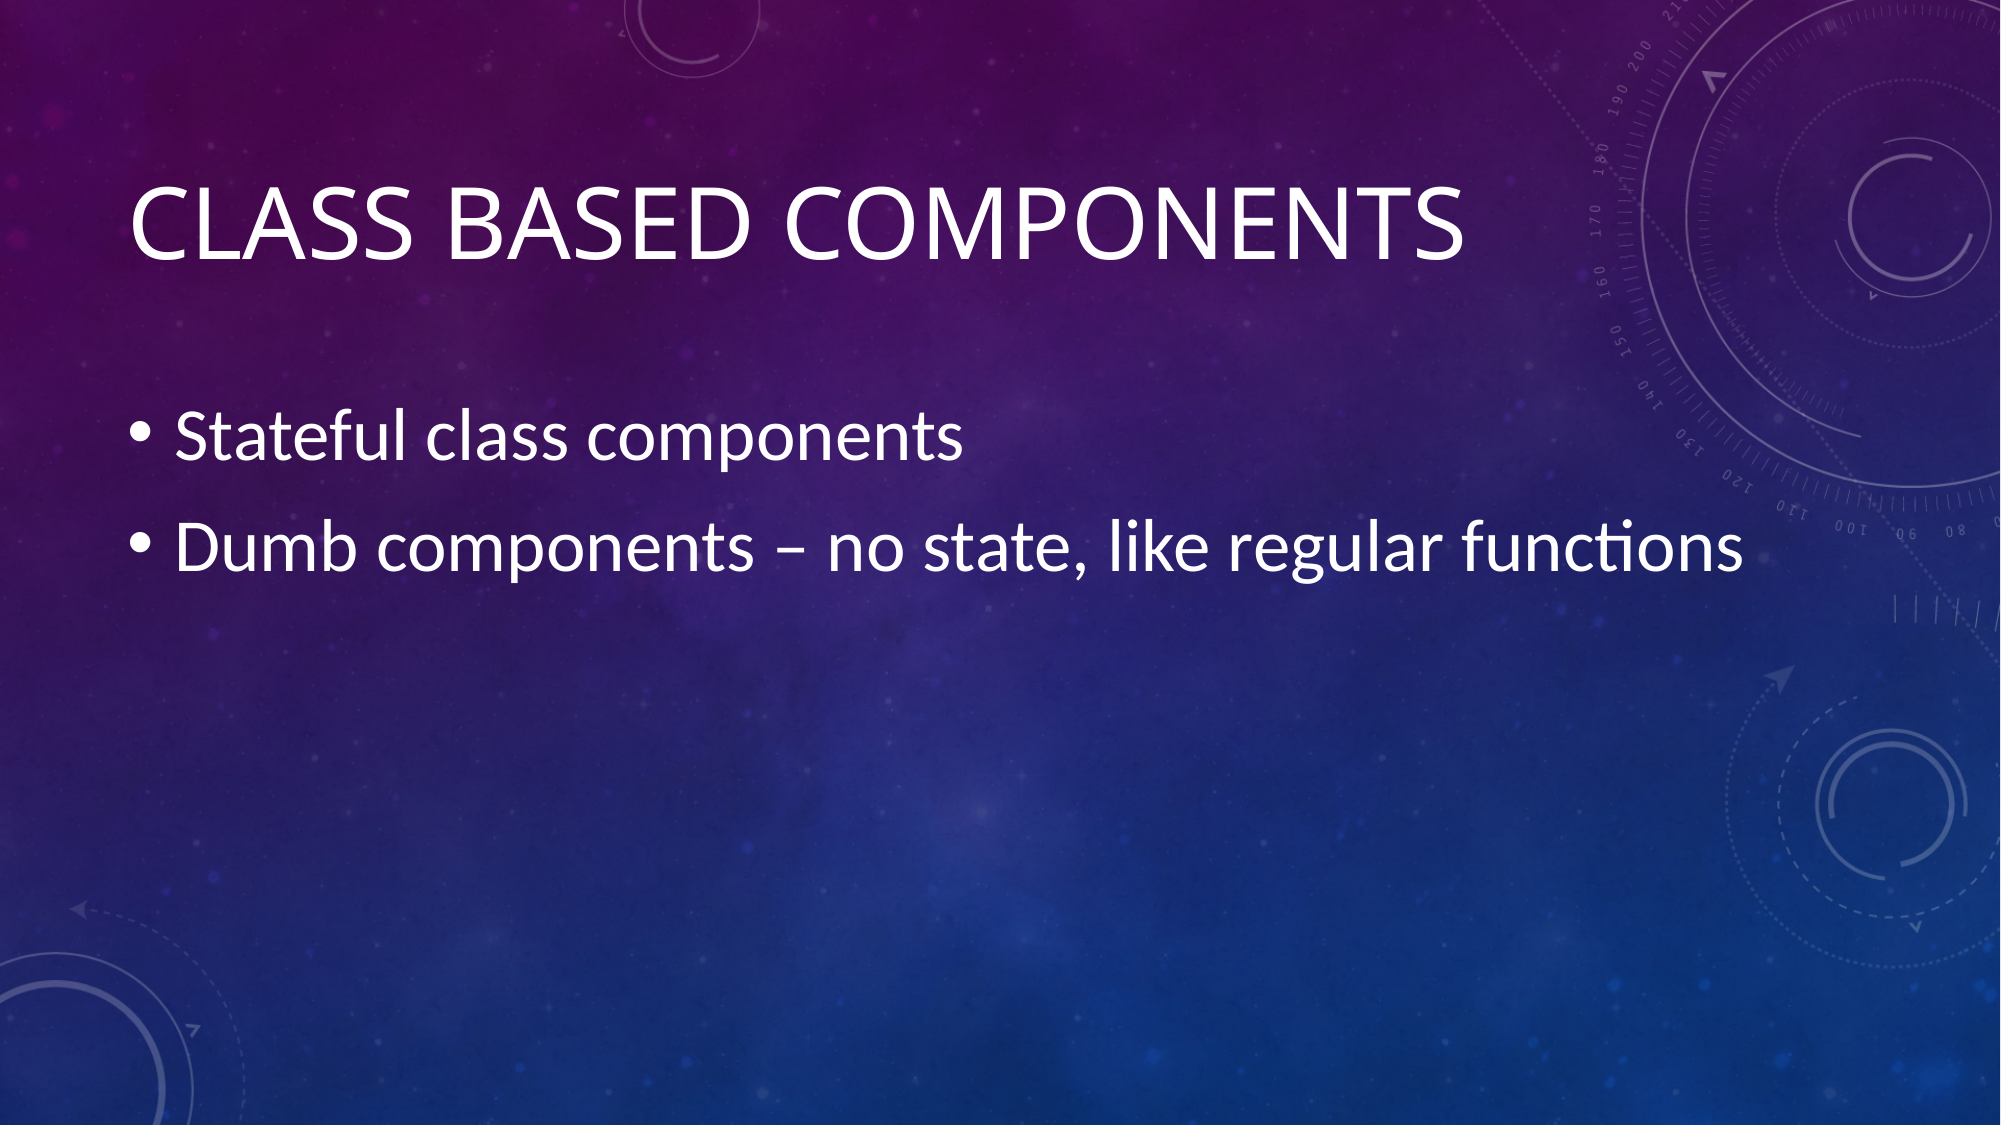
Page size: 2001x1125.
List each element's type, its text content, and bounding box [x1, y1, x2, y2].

list Stateful class components Dumb components – no state, like regular functions [112, 338, 1775, 633]
picture [0, 0, 2001, 1125]
title Class based components [112, 99, 1775, 338]
